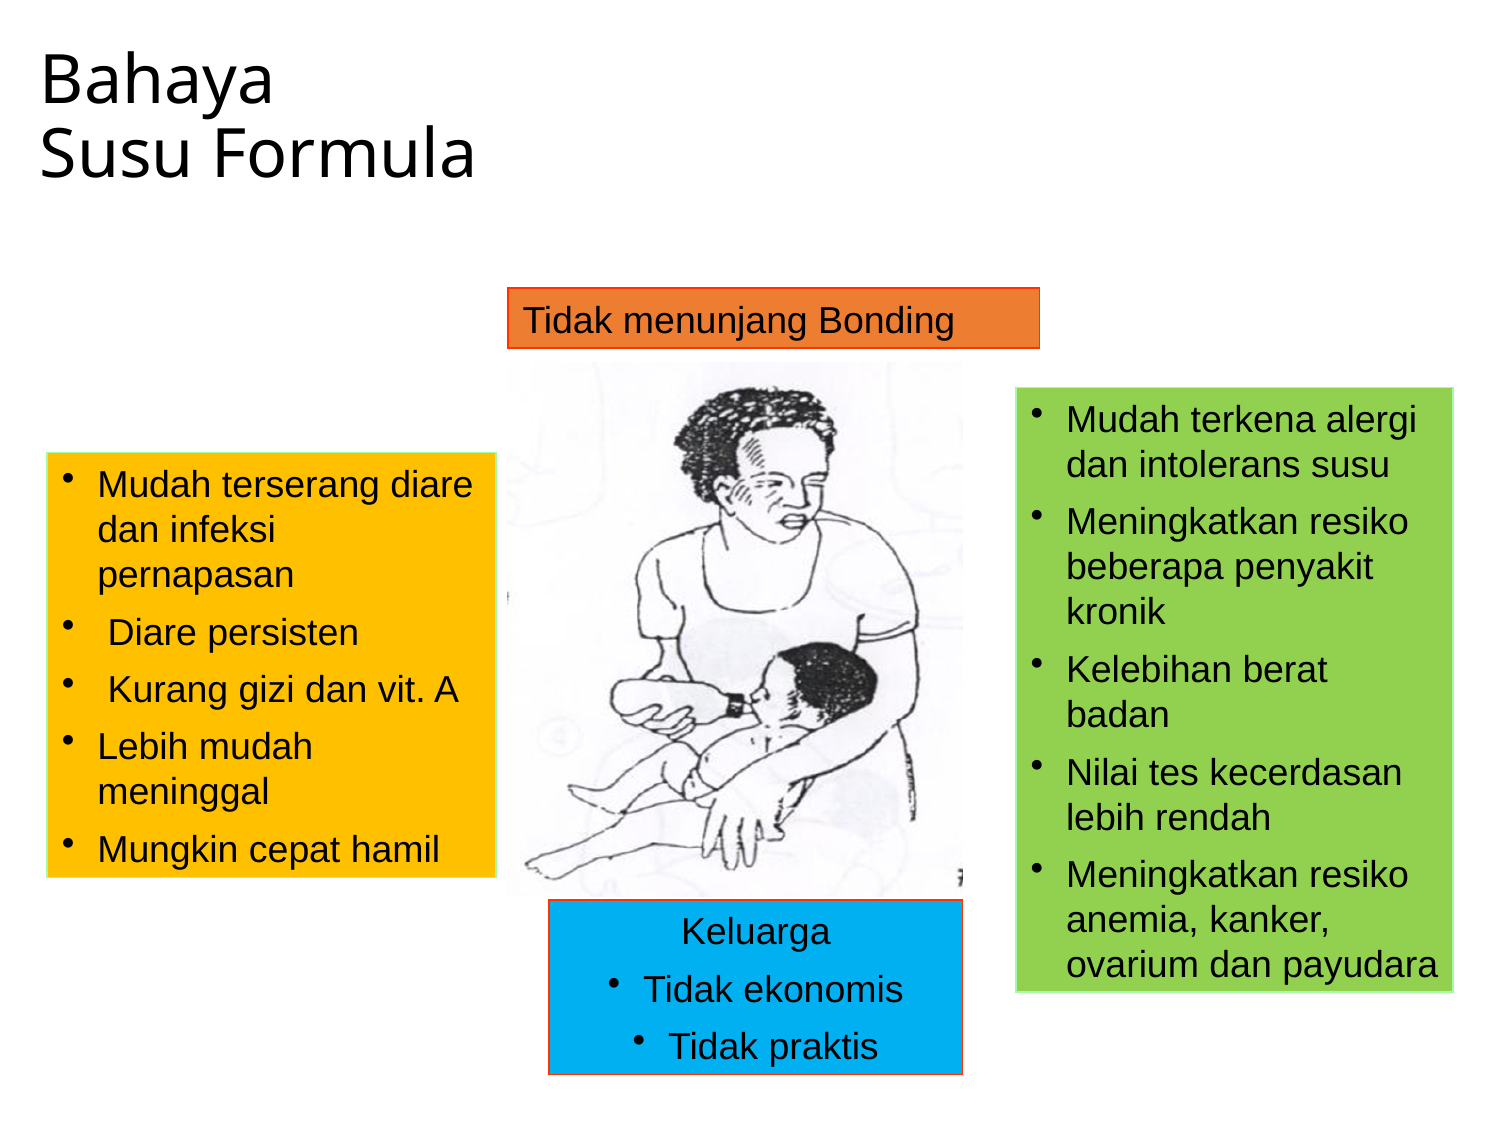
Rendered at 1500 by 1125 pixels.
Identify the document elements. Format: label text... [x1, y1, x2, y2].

title Bahaya Susu Formula [24, 37, 1463, 200]
picture [507, 362, 963, 897]
text_box Keluarga Tidak ekonomis Tidak praktis [548, 899, 963, 1075]
text_box Mudah terserang diare dan infeksi pernapasan Diare persisten Kurang gizi dan vit. A Lebih mudah meninggal Mungkin cepat hamil [47, 452, 496, 878]
text_box Mudah terkena alergi dan intolerans susu Meningkatkan resiko beberapa penyakit kronik Kelebihan berat badan Nilai tes kecerdasan lebih rendah Meningkatkan resiko anemia, kanker, ovarium dan payudara [1015, 387, 1453, 993]
text_box Tidak menunjang Bonding [507, 288, 1040, 348]
